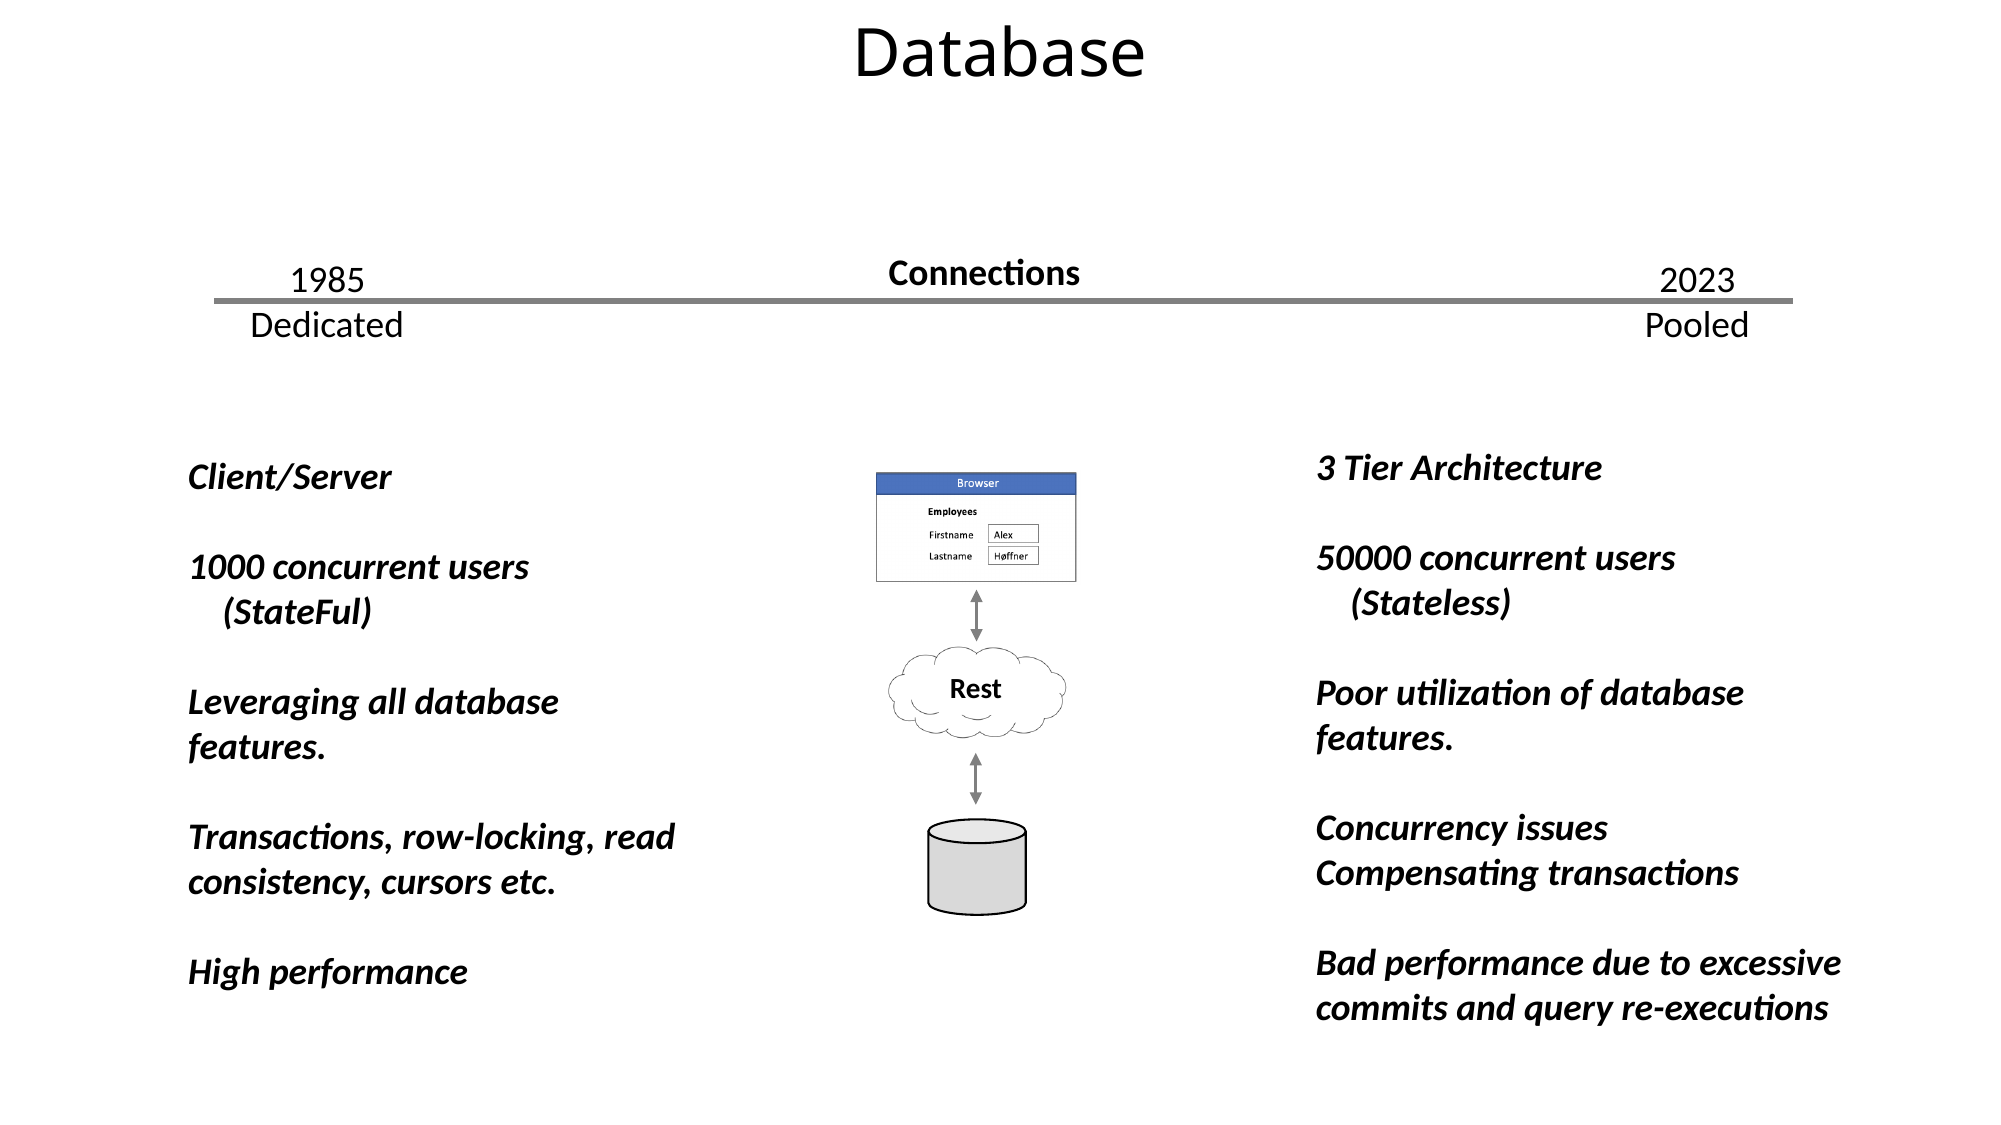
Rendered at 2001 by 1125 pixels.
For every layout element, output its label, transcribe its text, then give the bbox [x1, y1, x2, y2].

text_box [873, 470, 1081, 915]
title Database [137, 11, 1863, 230]
text_box 3 Tier Architecture 50000 concurrent users (Stateless) Poor utilization of database features. Concurrency issues Compensating transactions Bad performance due to excessive commits and query re-executions [1301, 435, 1889, 1045]
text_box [213, 240, 1793, 354]
text_box Client/Server 1000 concurrent users (StateFul) Leveraging all database features. Transactions, row-locking, read consistency, cursors etc. High performance [173, 445, 694, 986]
